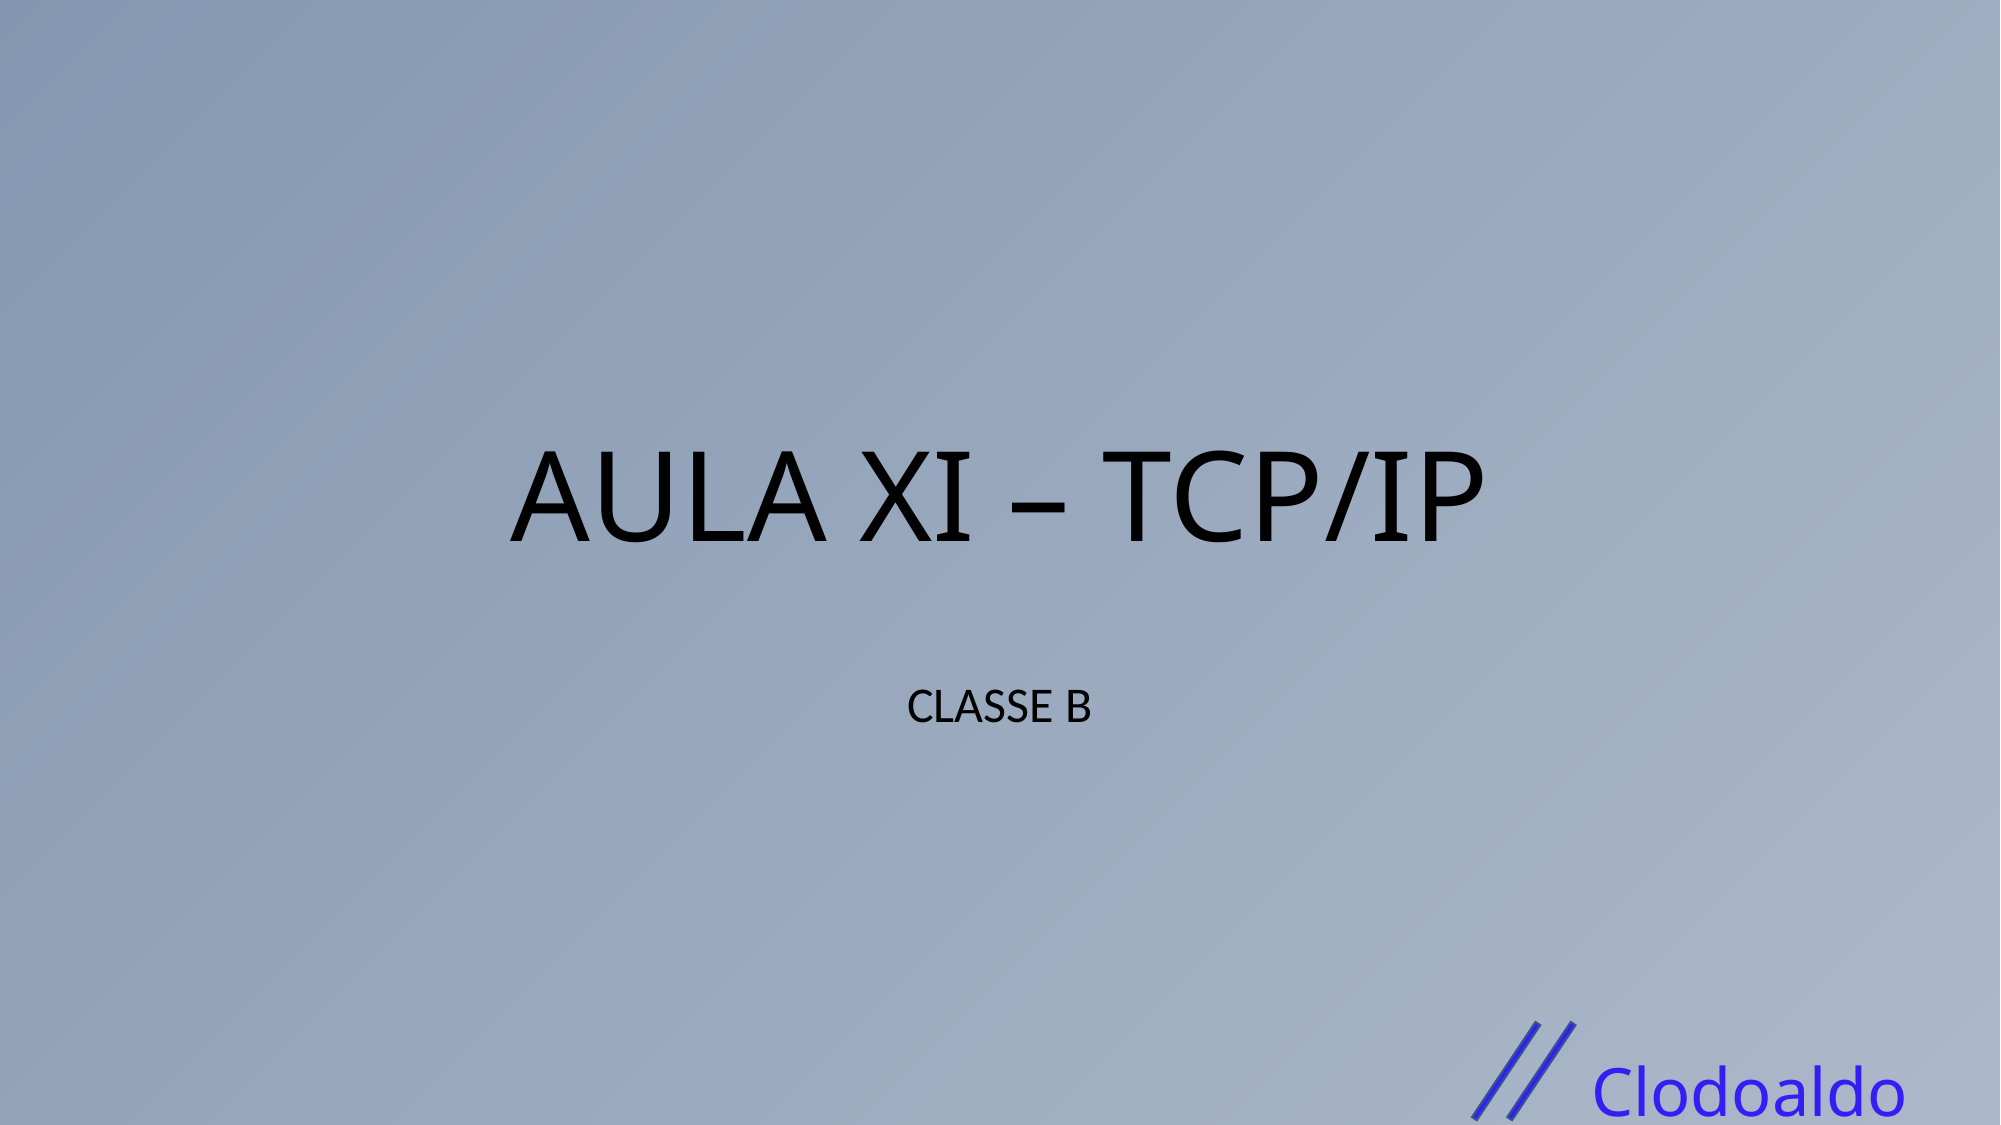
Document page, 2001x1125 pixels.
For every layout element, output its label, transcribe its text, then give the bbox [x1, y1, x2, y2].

subtitle CLASSE B [249, 590, 1750, 863]
title AULA XI – TCP/IP [249, 184, 1750, 576]
